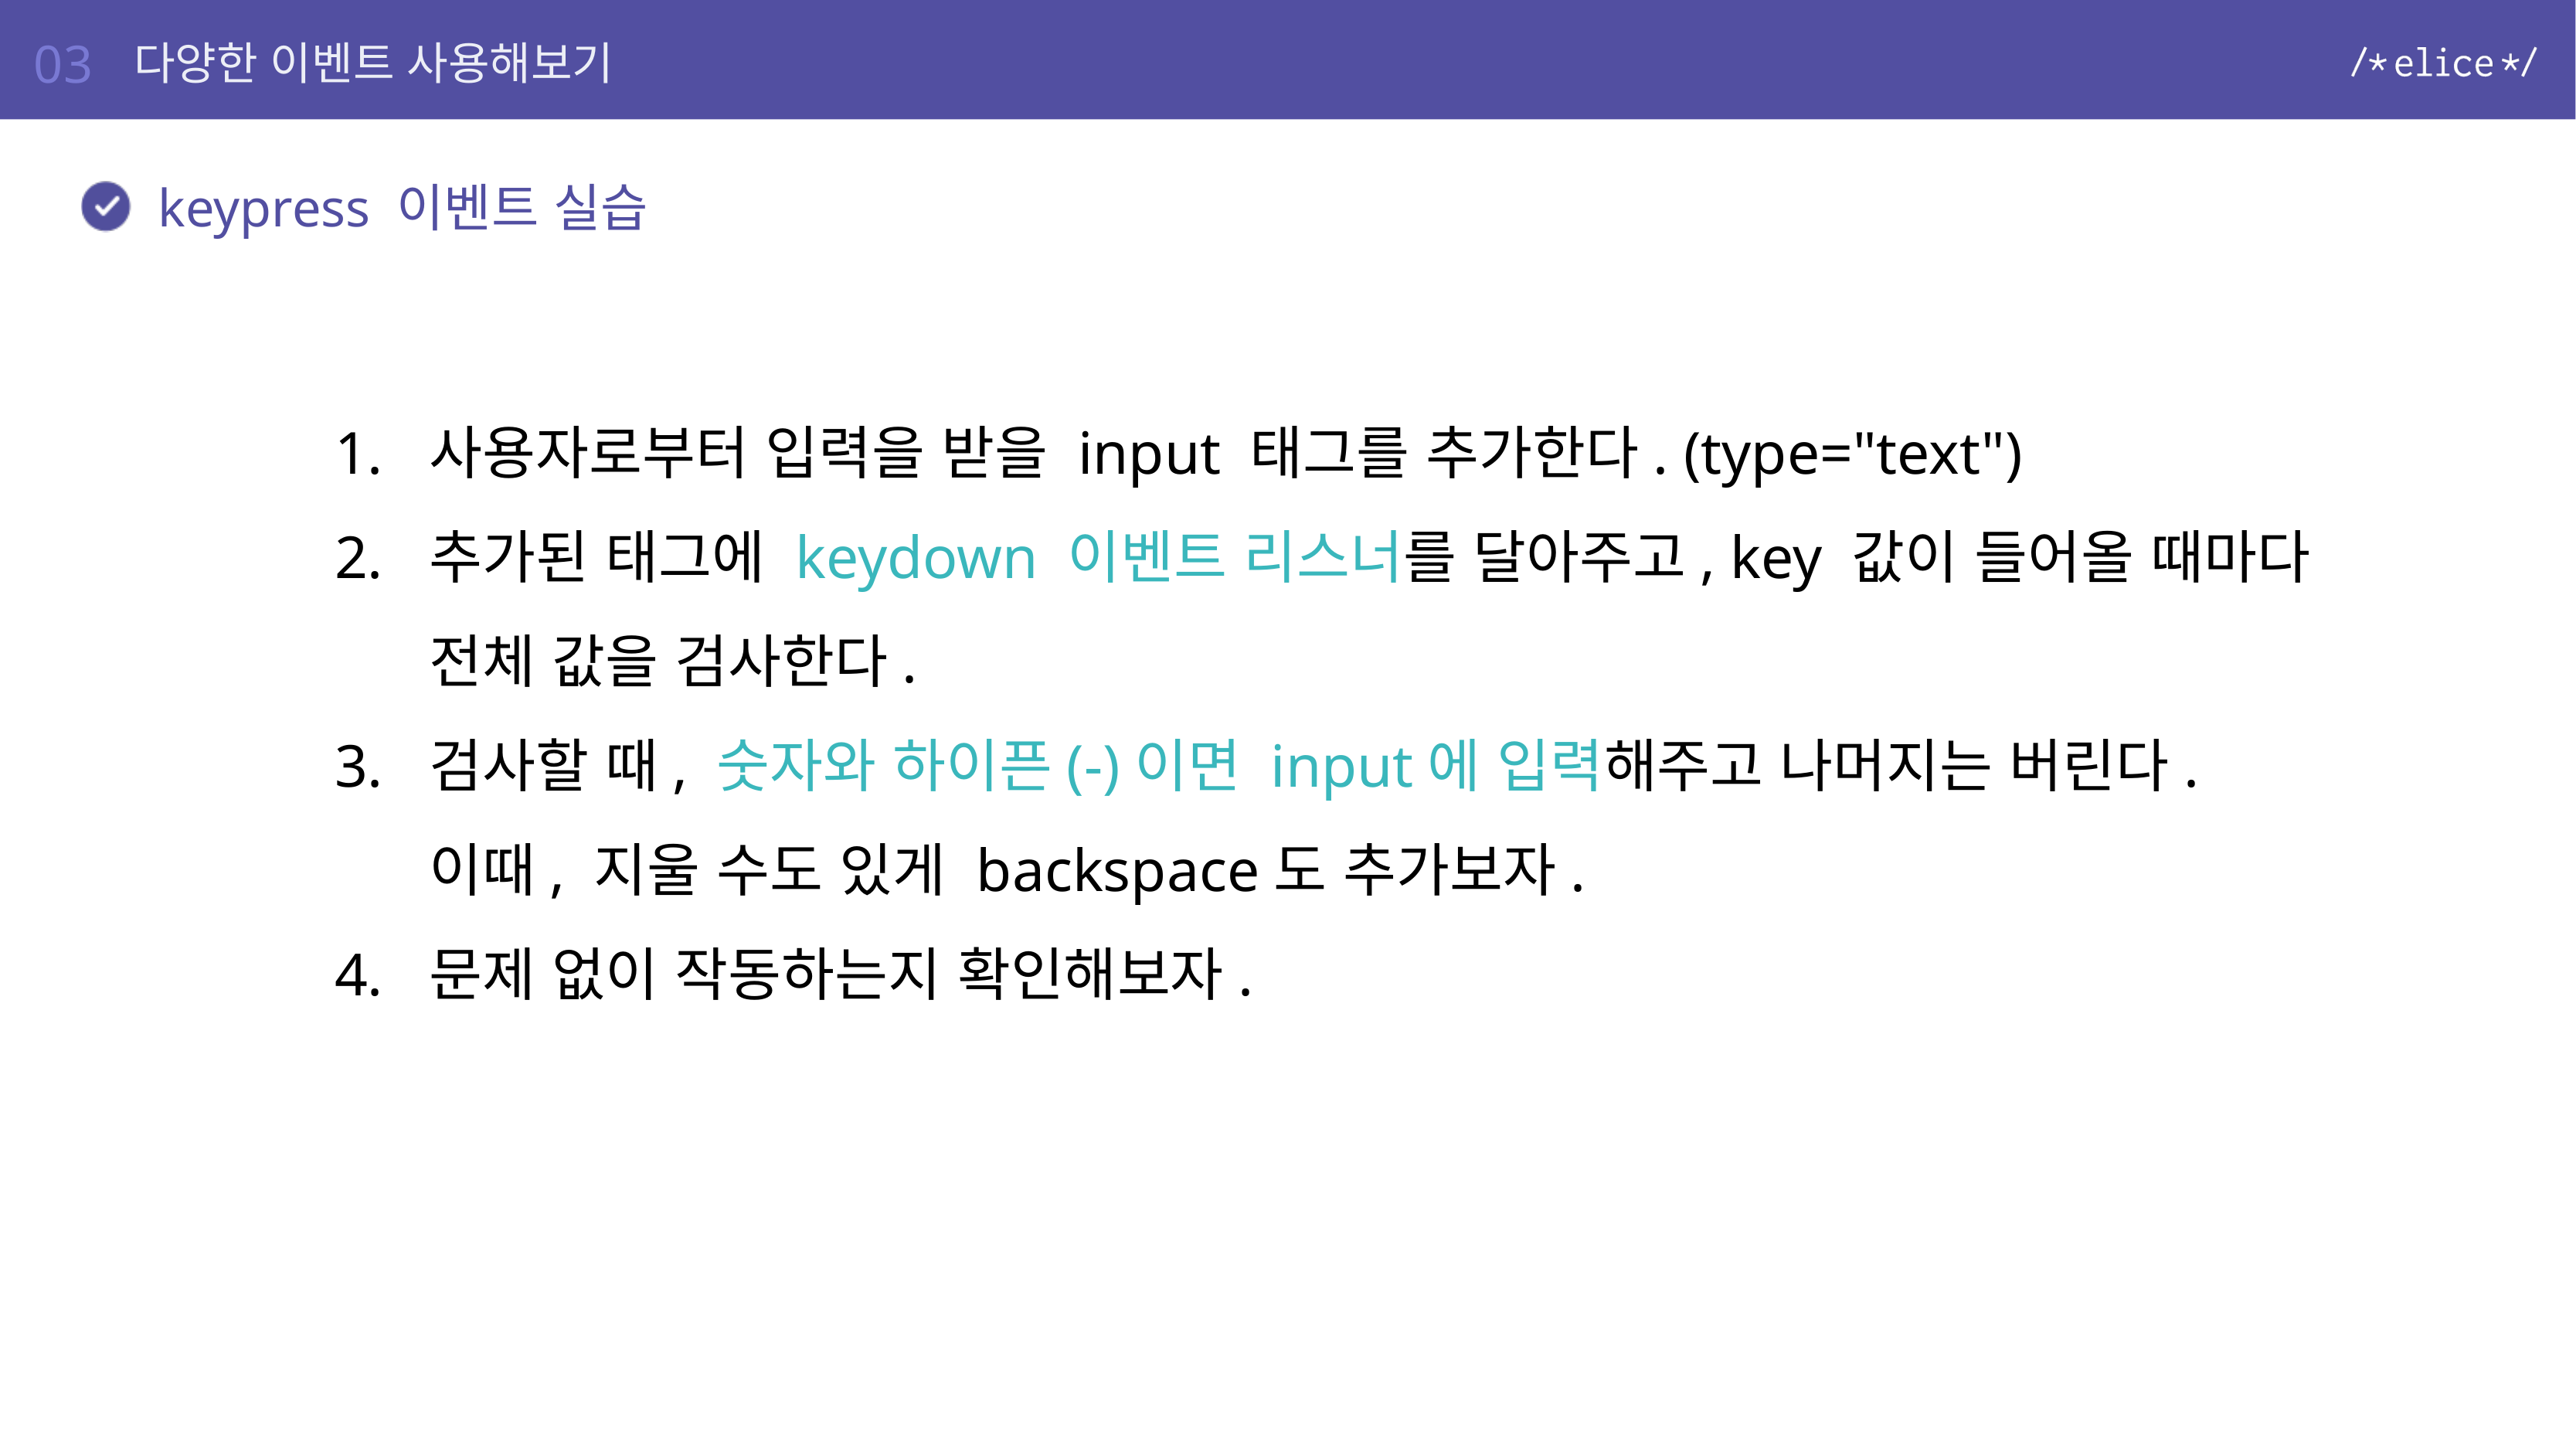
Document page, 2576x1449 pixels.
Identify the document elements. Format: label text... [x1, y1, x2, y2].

picture [81, 180, 133, 233]
list keypress 이벤트 실습 [134, 162, 2443, 251]
list 다양한 이벤트 사용해보기 [134, 17, 2311, 107]
list 03 [33, 17, 134, 107]
text_box 사용자로부터 입력을 받을 input 태그를 추가한다. (type="text") 추가된 태그에 keydown 이벤트 리스너를 달아주고, key 값이 들어올 때마다 전체 값을 검사한다. 검사할 때, 숫자와 하이픈(-)이면 input에 입력해주고 나머지는 버린다. 이때, 지울 수도 있게 backspace도 추가보자. 문제 없이 작동하는지 확인해보자. [323, 375, 2443, 1297]
picture [2347, 32, 2542, 91]
